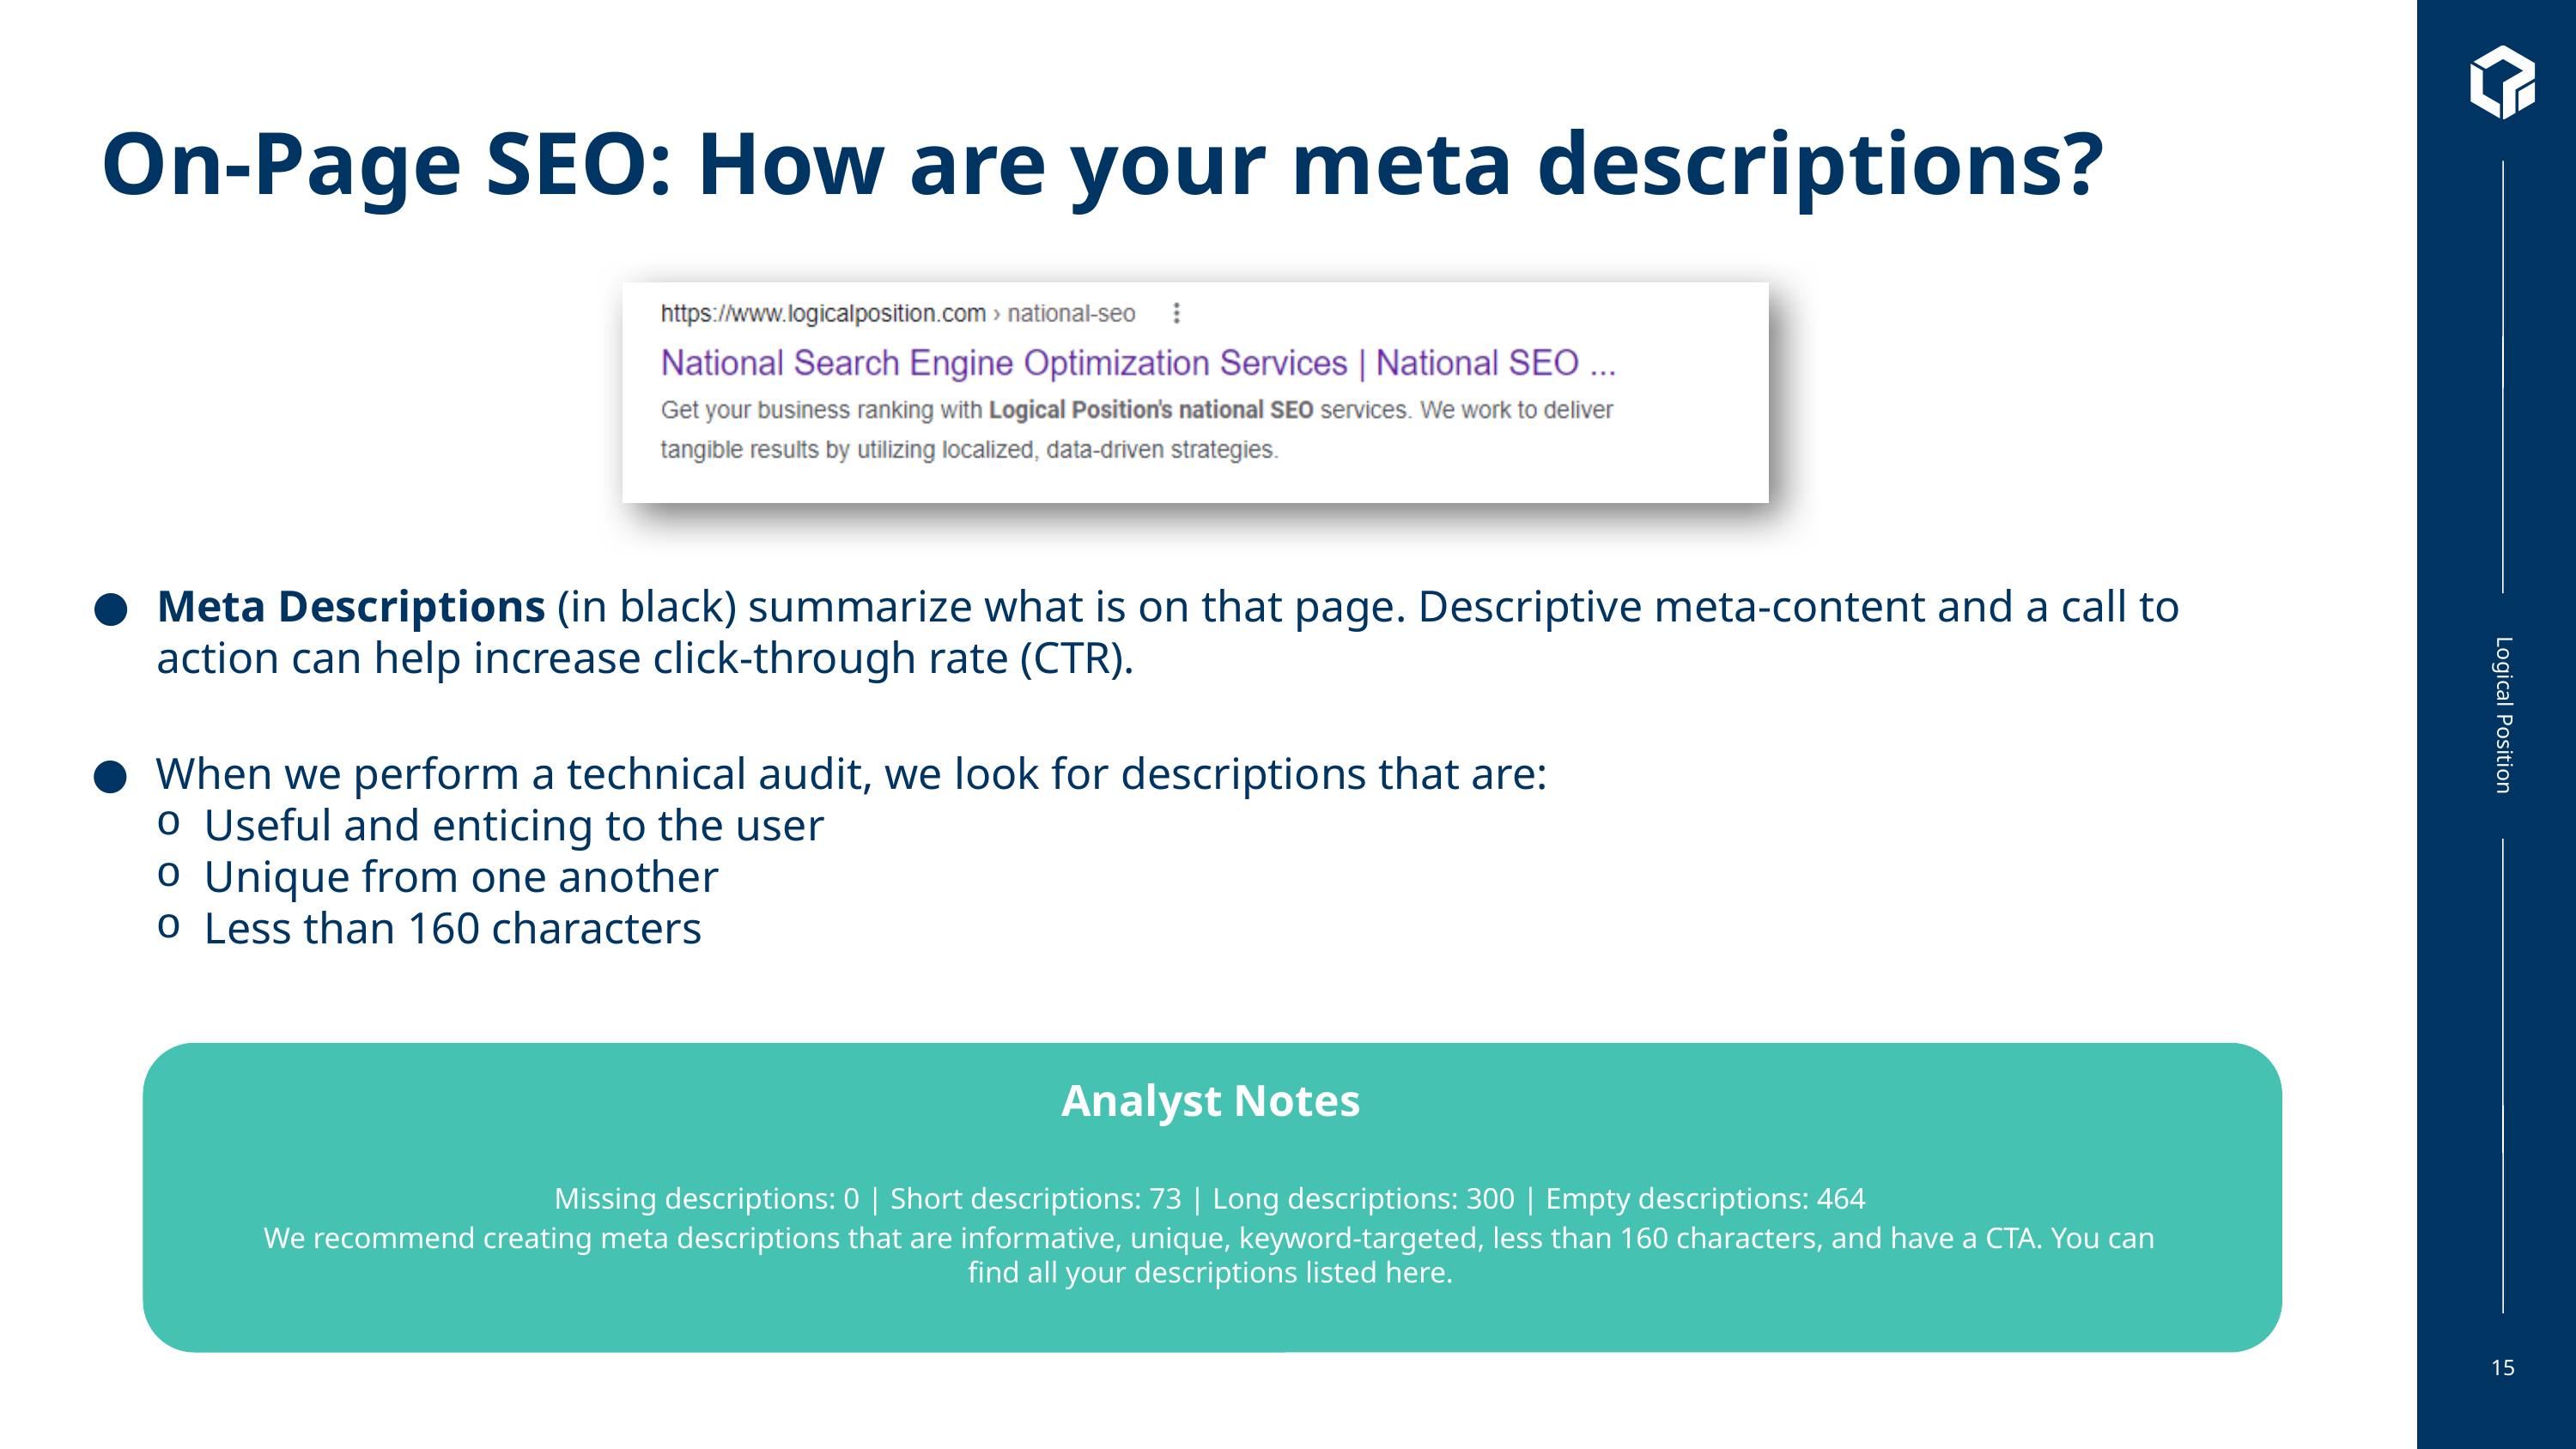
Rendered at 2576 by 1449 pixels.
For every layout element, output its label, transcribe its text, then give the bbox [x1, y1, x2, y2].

text_box [141, 1040, 2285, 1355]
picture [622, 282, 1769, 504]
text_box When we perform a technical audit, we look for descriptions that are: Useful and enticing to the user Unique from one another Less than 160 characters [65, 713, 2041, 985]
picture [2470, 45, 2536, 119]
text_box Missing descriptions: 0 | Short descriptions: 73 | Long descriptions: 300 | Empty descriptions: 464 We recommend creating meta descriptions that are informative, unique, keyword-targeted, less than 160 characters, and have a CTA. You can find all your descriptions listed here. [193, 1151, 2230, 1353]
slide_number 15 [2461, 1313, 2545, 1425]
list Meta Descriptions (in black) summarize what is on that page. Descriptive meta-content and a call to action can help increase click-through rate (CTR). [66, 557, 2309, 704]
text_box Analyst Notes [812, 1076, 1610, 1124]
title On-Page SEO: How are your meta descriptions? [74, 82, 2317, 244]
